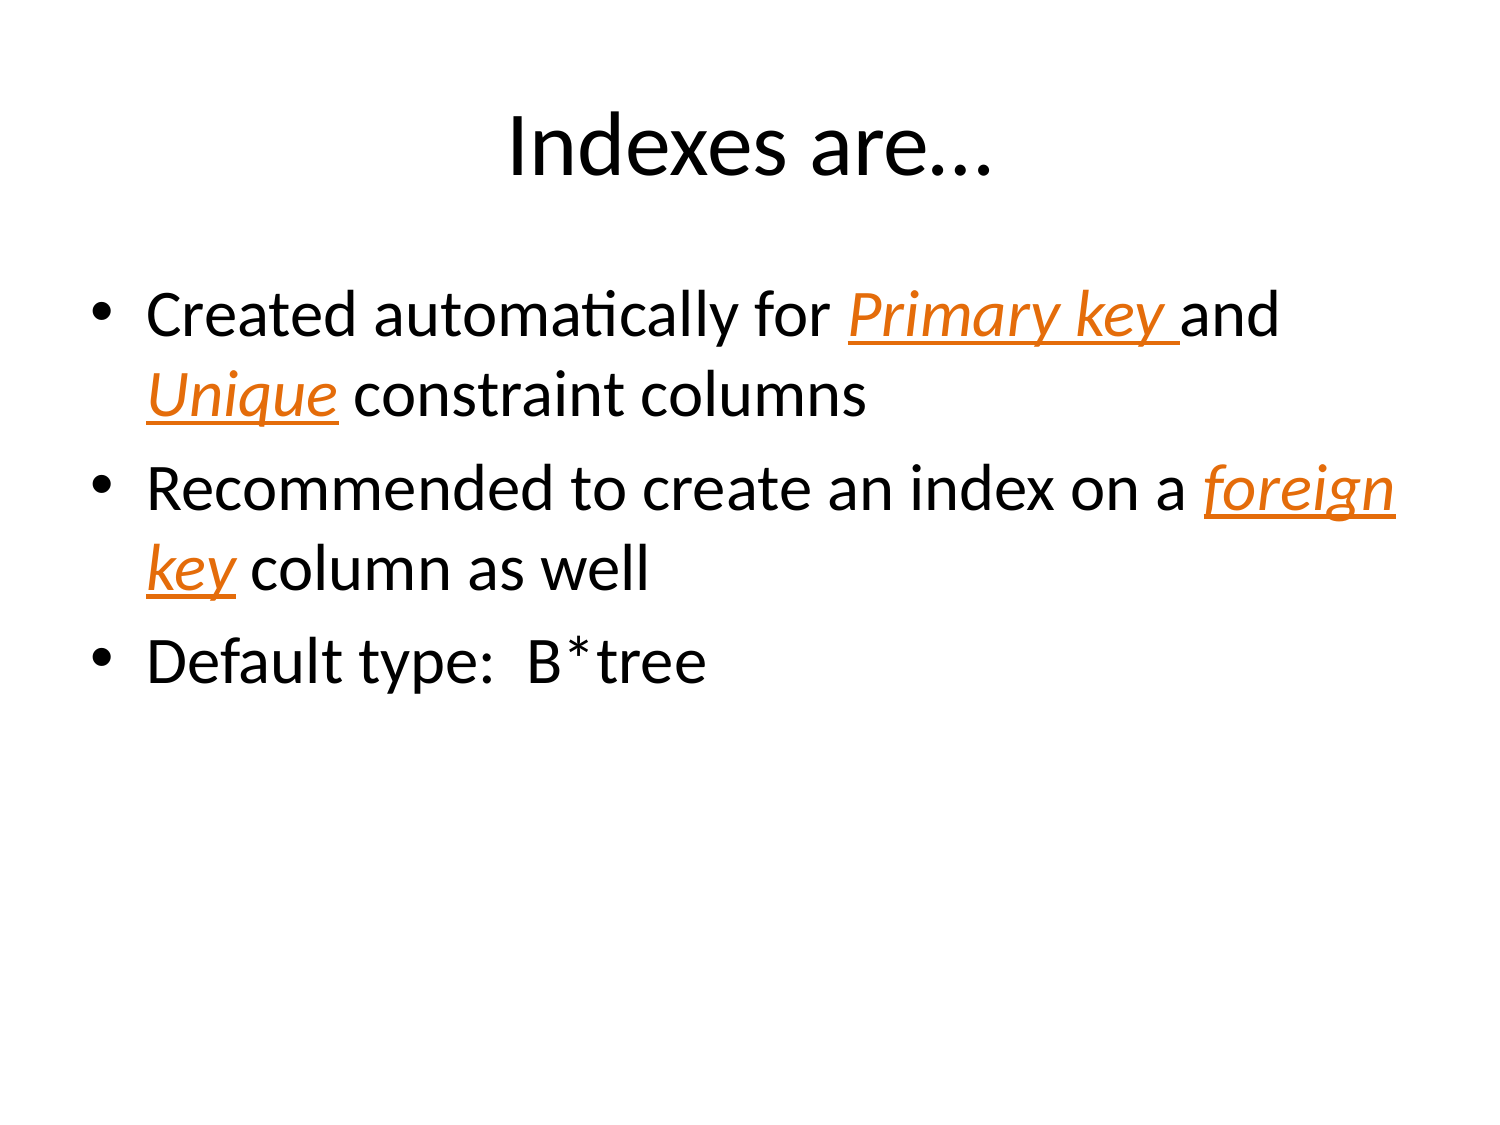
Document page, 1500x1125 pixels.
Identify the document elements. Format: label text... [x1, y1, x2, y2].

title Indexes are… [75, 45, 1425, 233]
list Created automatically for Primary key and Unique constraint columns Recommended to create an index on a foreign key column as well Default type: B*tree [75, 262, 1425, 1005]
